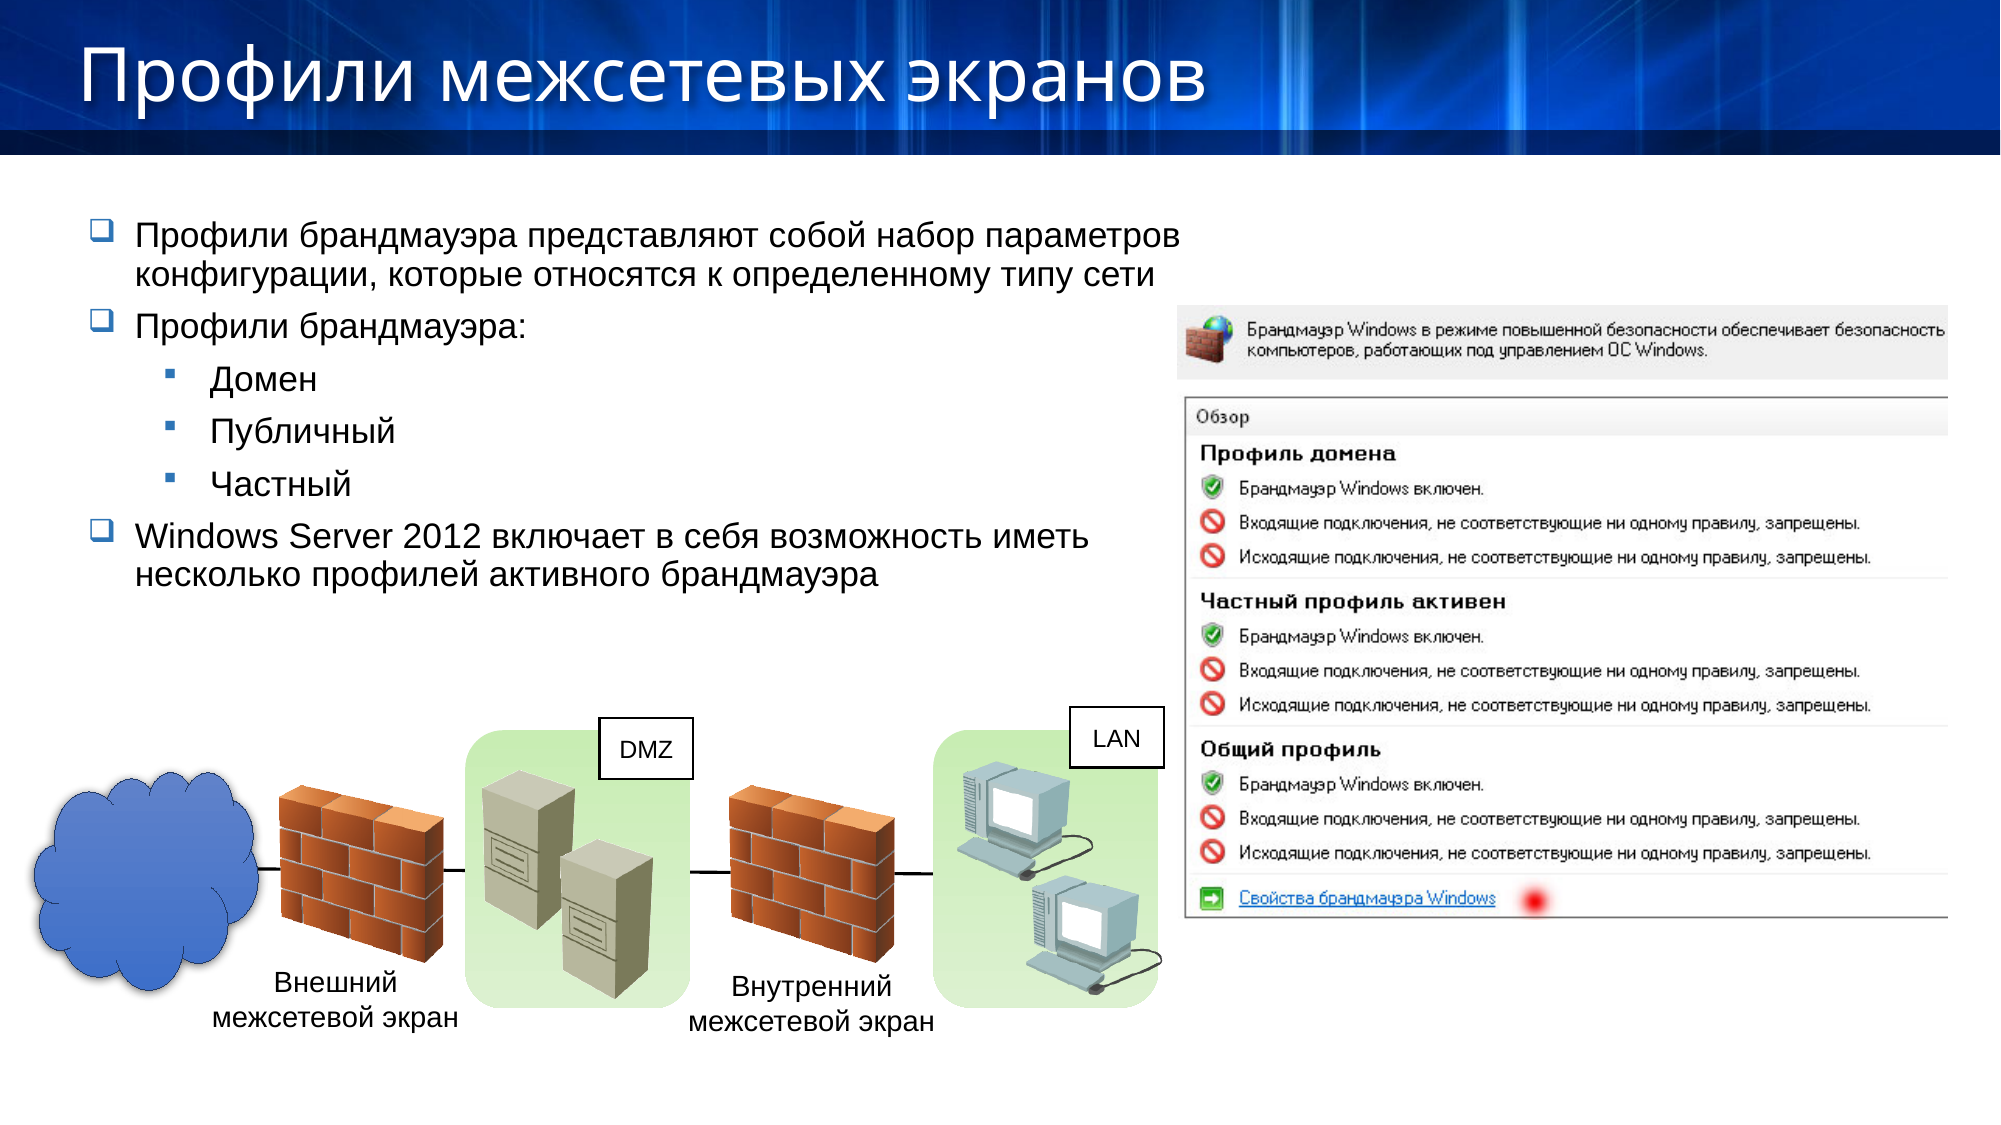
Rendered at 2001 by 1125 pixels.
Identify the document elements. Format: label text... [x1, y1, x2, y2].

picture [1176, 305, 1948, 920]
text_box [964, 131, 1916, 305]
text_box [34, 706, 1164, 1047]
text_box Профили брандмауэра представляют собой набор параметров конфигурации, которые относятся к определенному типу сети Профили брандмауэра: Домен Публичный Частный Windows Server 2012 включает в себя возможность иметь несколько профилей активного брандмауэра [73, 210, 1232, 602]
picture [0, 0, 2001, 155]
text_box Профили межсетевых экранов [62, 19, 1988, 124]
text_box [964, 602, 1176, 849]
